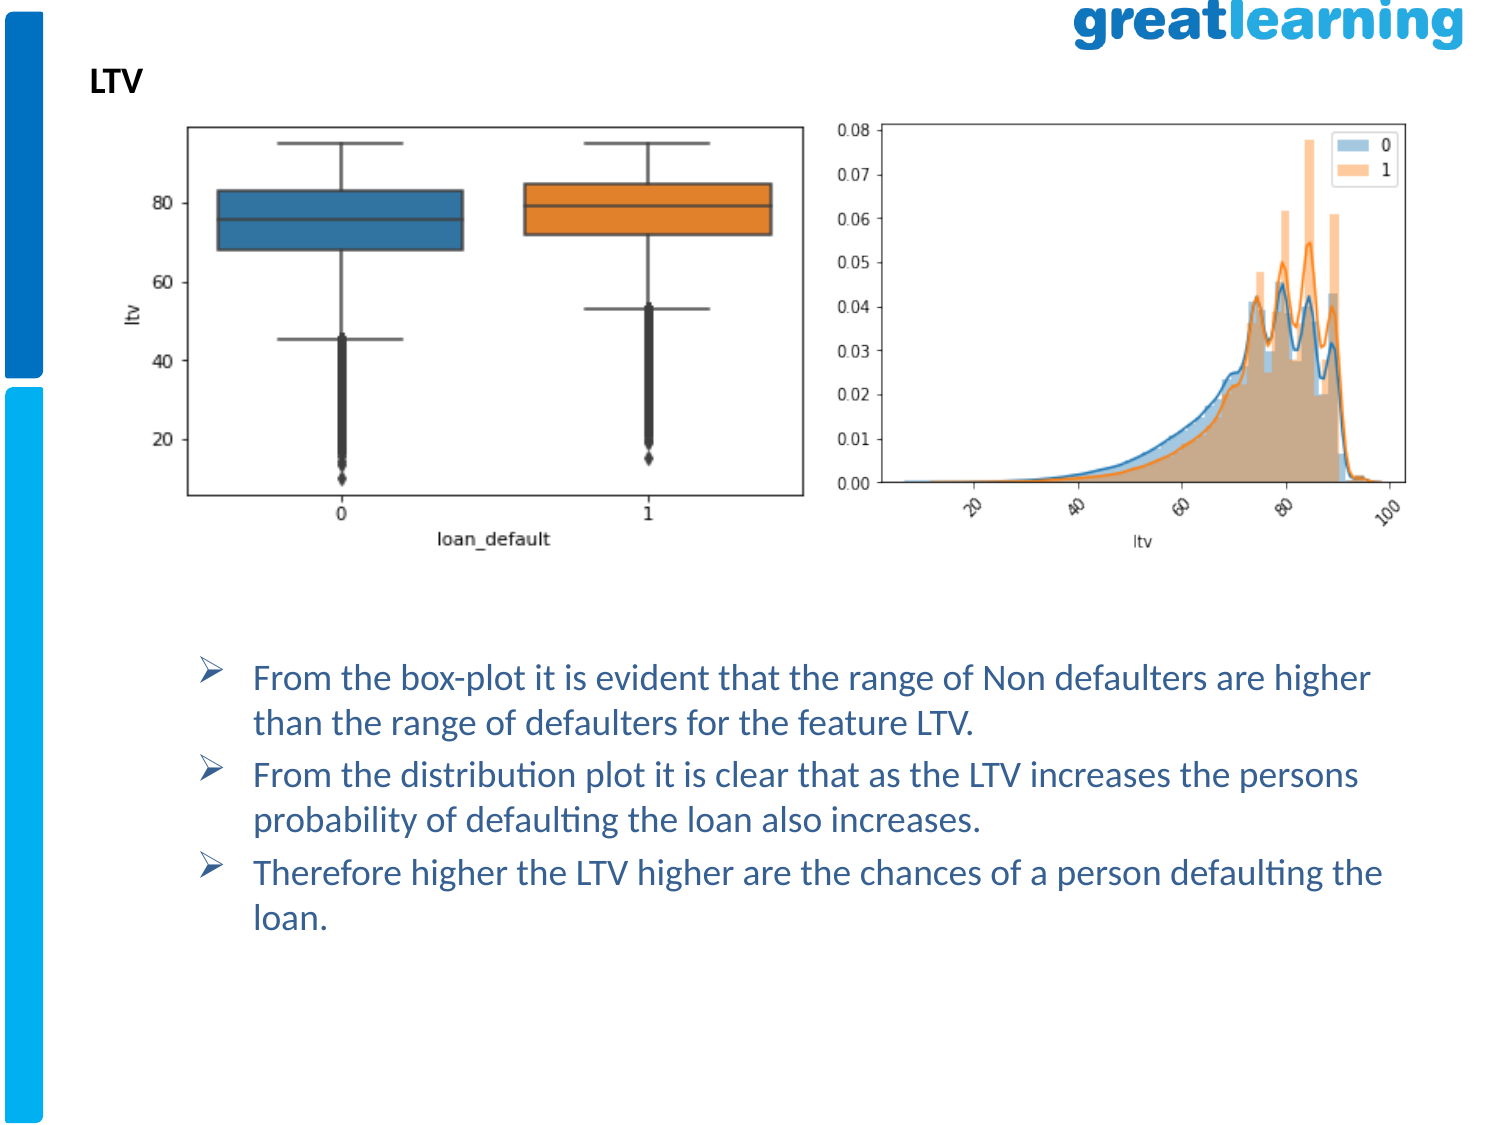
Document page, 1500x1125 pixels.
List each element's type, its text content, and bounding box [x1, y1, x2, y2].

picture [1074, 0, 1463, 50]
text_box LTV [74, 49, 443, 109]
picture [111, 109, 822, 561]
picture [825, 112, 1417, 563]
text_box From the box-plot it is evident that the range of Non defaulters are higher than the range of defaulters for the feature LTV. From the distribution plot it is clear that as the LTV increases the persons probability of defaulting the loan also increases. Therefore higher the LTV higher are the chances of a person defaulting the loan. [182, 645, 1416, 945]
